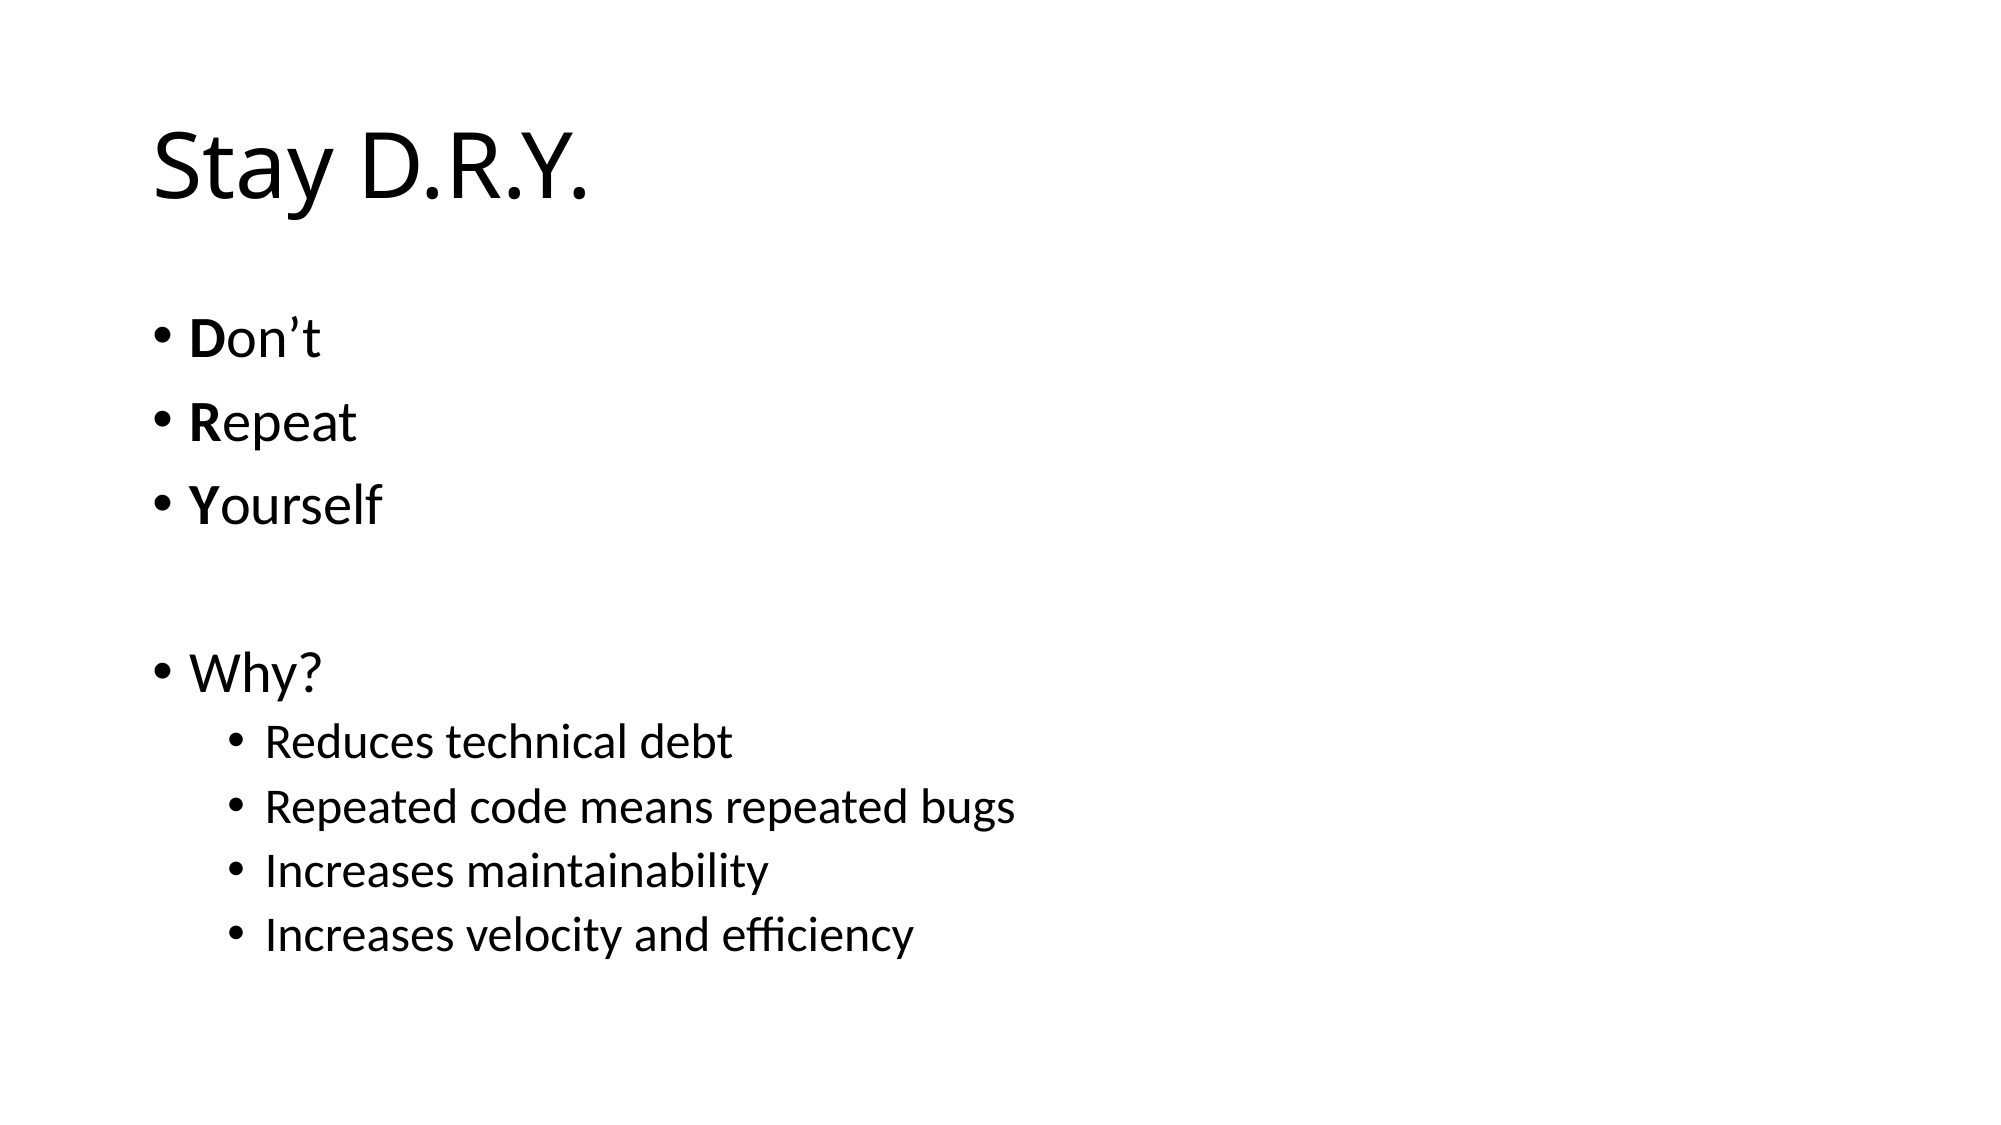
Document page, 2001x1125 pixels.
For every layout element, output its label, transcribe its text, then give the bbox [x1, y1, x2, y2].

list Don’t Repeat Yourself Why? Reduces technical debt Repeated code means repeated bugs Increases maintainability Increases velocity and efficiency [137, 299, 1863, 1014]
title Stay D.R.Y. [137, 59, 1863, 278]
